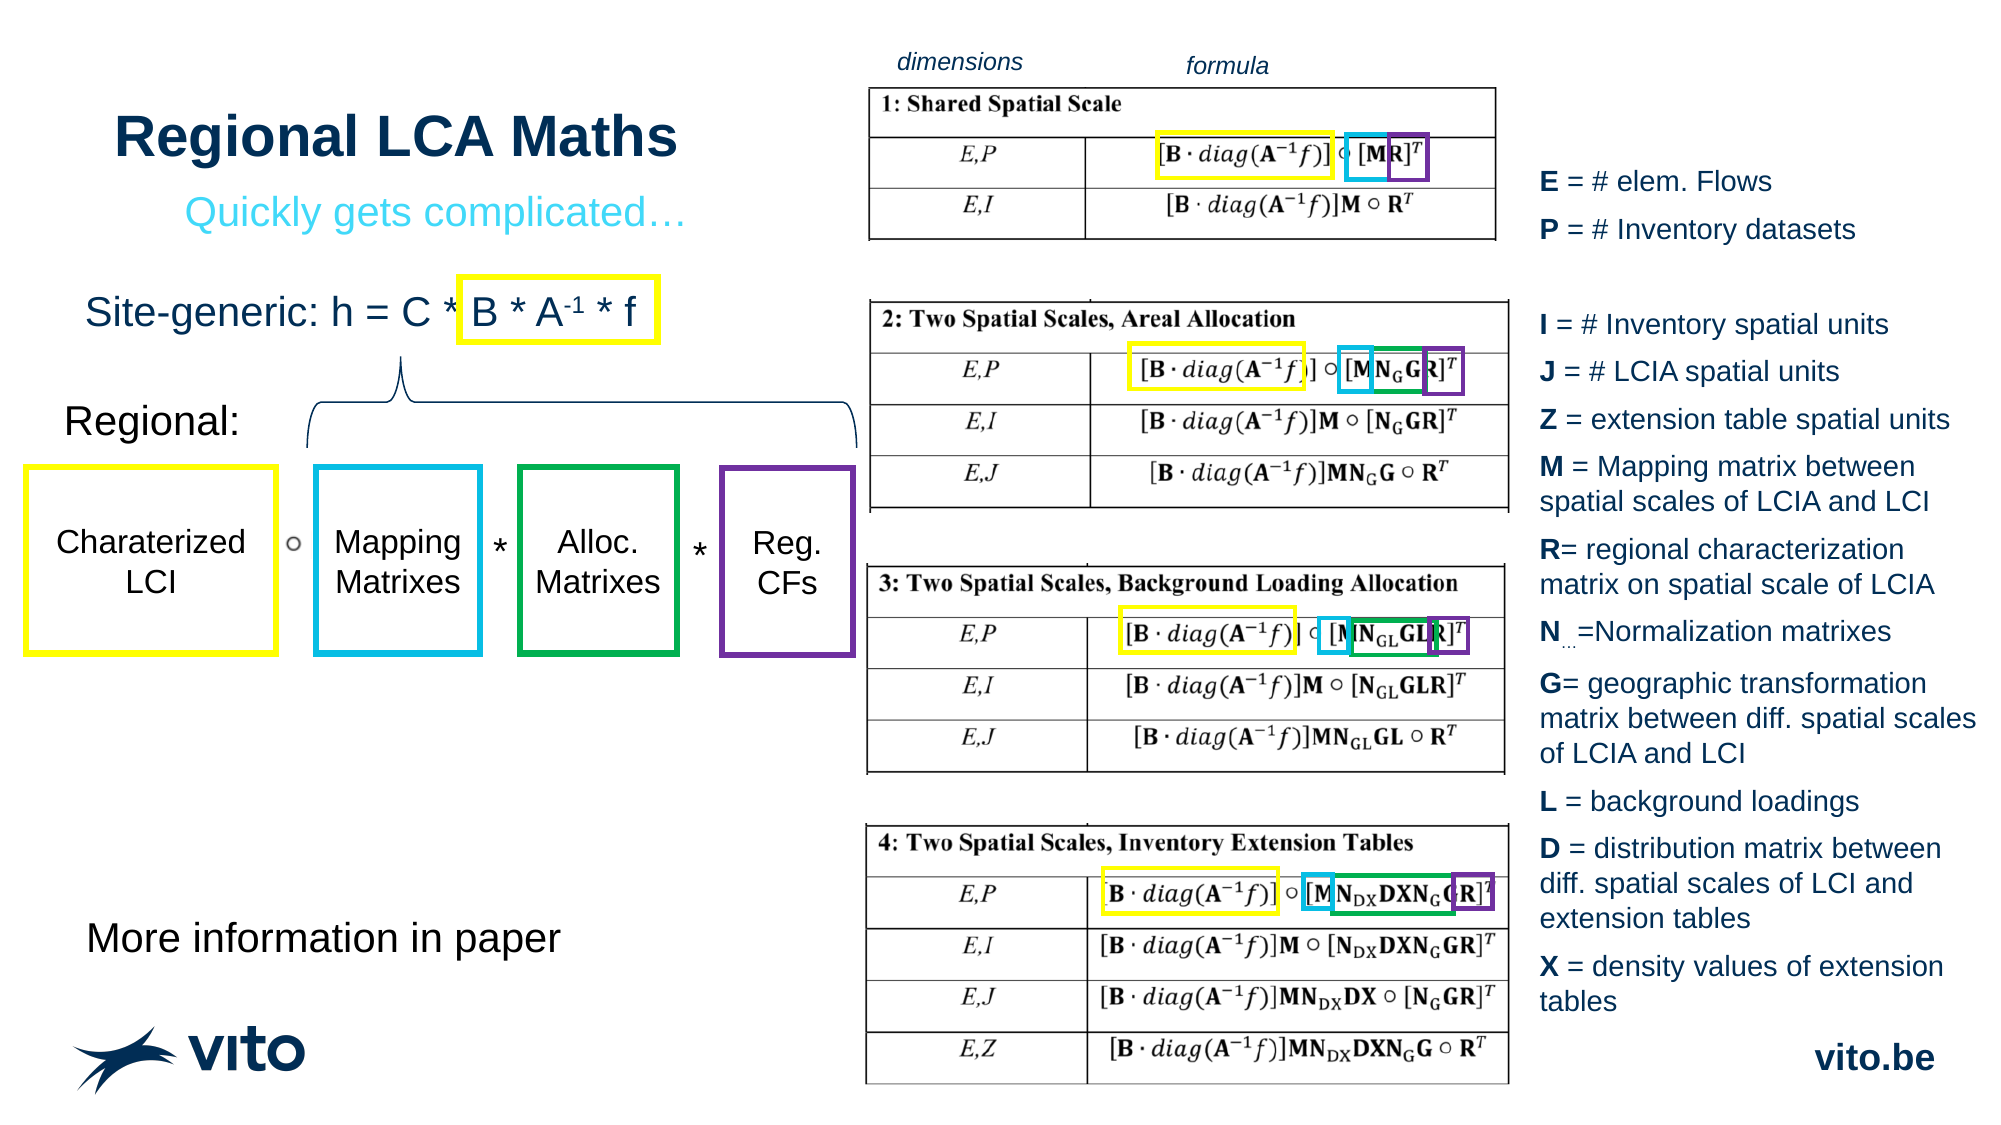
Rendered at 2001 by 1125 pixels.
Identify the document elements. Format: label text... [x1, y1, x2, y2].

picture [862, 563, 1512, 775]
text_box dimensions [882, 38, 1104, 84]
title Regional LCA Maths [99, 32, 1501, 177]
text_box * [678, 528, 718, 569]
list Quickly gets complicated… [169, 182, 739, 275]
picture [72, 1026, 305, 1095]
text_box Alloc. Matrixes [519, 466, 678, 655]
list Site-generic: h = C * B * A-1 * f [69, 282, 812, 347]
text_box formula [1171, 42, 1393, 87]
picture [862, 299, 1512, 513]
text_box Reg. CFs [721, 467, 854, 656]
text_box E = # elem. Flows P = # Inventory datasets I = # Inventory spatial units J = # LCIA spatial units Z = extension table spatial units M = Mapping matrix between spatial scales of LCIA and LCI R= regional characterization matrix on spatial scale of LCIA N…=Normalization matrixes G= geographic transformation matrix between diff. spatial scales of LCIA and LCI L = background loadings D = distribution matrix between diff. spatial scales of LCI and extension tables X = density values of extension tables [1524, 155, 2000, 1025]
text_box * [478, 524, 518, 565]
text_box [306, 356, 858, 448]
picture [863, 823, 1513, 1085]
text_box Mapping Matrixes [315, 484, 481, 655]
picture [280, 529, 312, 559]
text_box Regional: [49, 391, 618, 484]
picture [863, 87, 1501, 241]
text_box [459, 276, 658, 343]
text_box More information in paper [71, 908, 640, 1001]
text_box Charaterized LCI [25, 466, 277, 655]
